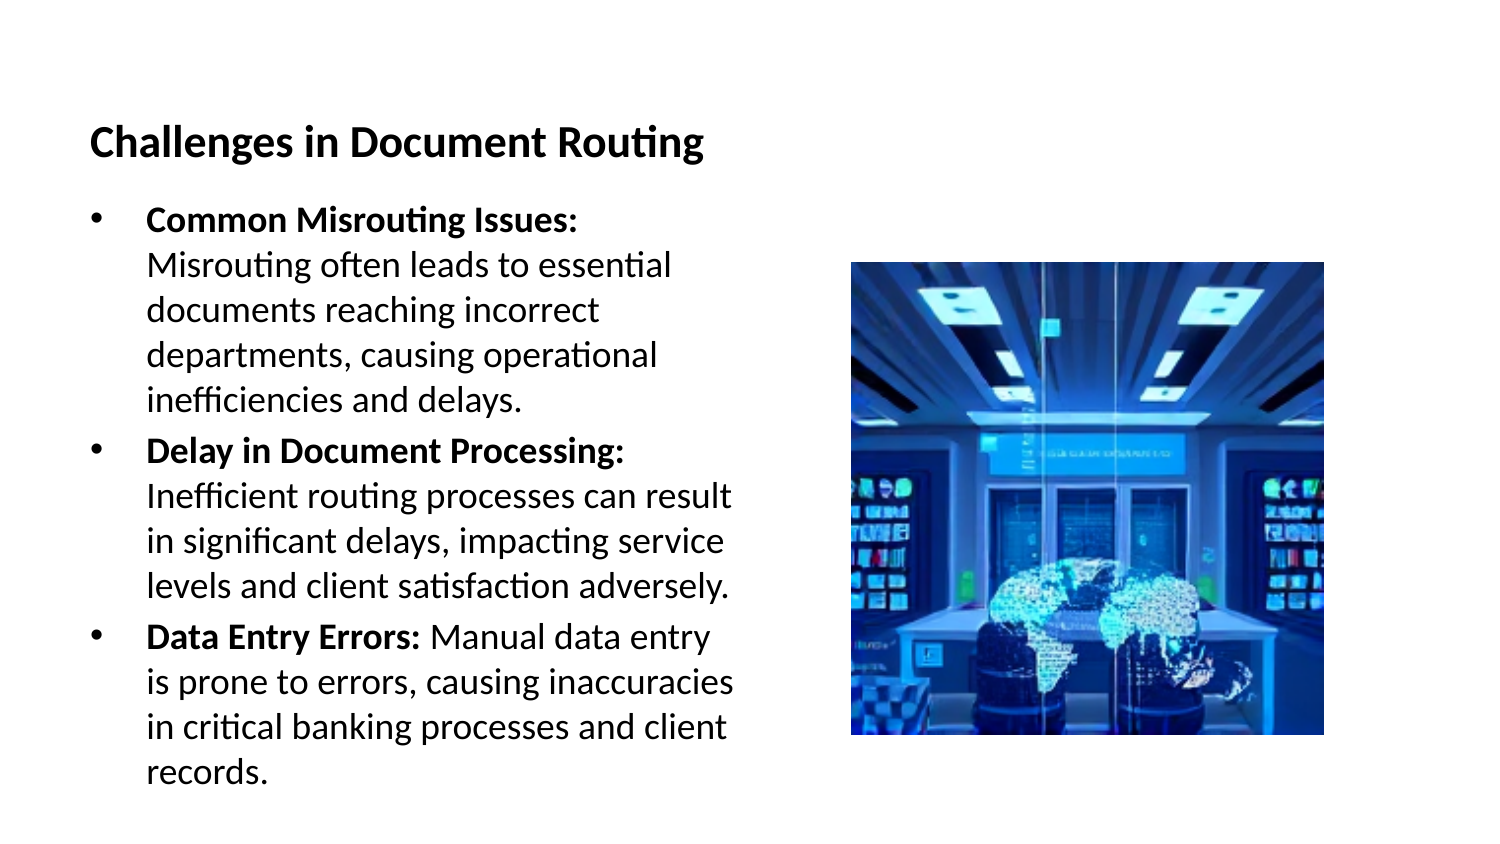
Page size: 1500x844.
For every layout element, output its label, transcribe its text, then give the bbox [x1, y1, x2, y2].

picture [851, 262, 1324, 736]
list Common Misrouting Issues: Misrouting often leads to essential documents reaching incorrect departments, causing operational inefficiencies and delays. Delay in Document Processing: Inefficient routing processes can result in significant delays, impacting service levels and client satisfaction adversely. Data Entry Errors: Manual data entry is prone to errors, causing inaccuracies in critical banking processes and client records. [75, 187, 750, 844]
title Challenges in Document Routing [75, 45, 1425, 233]
